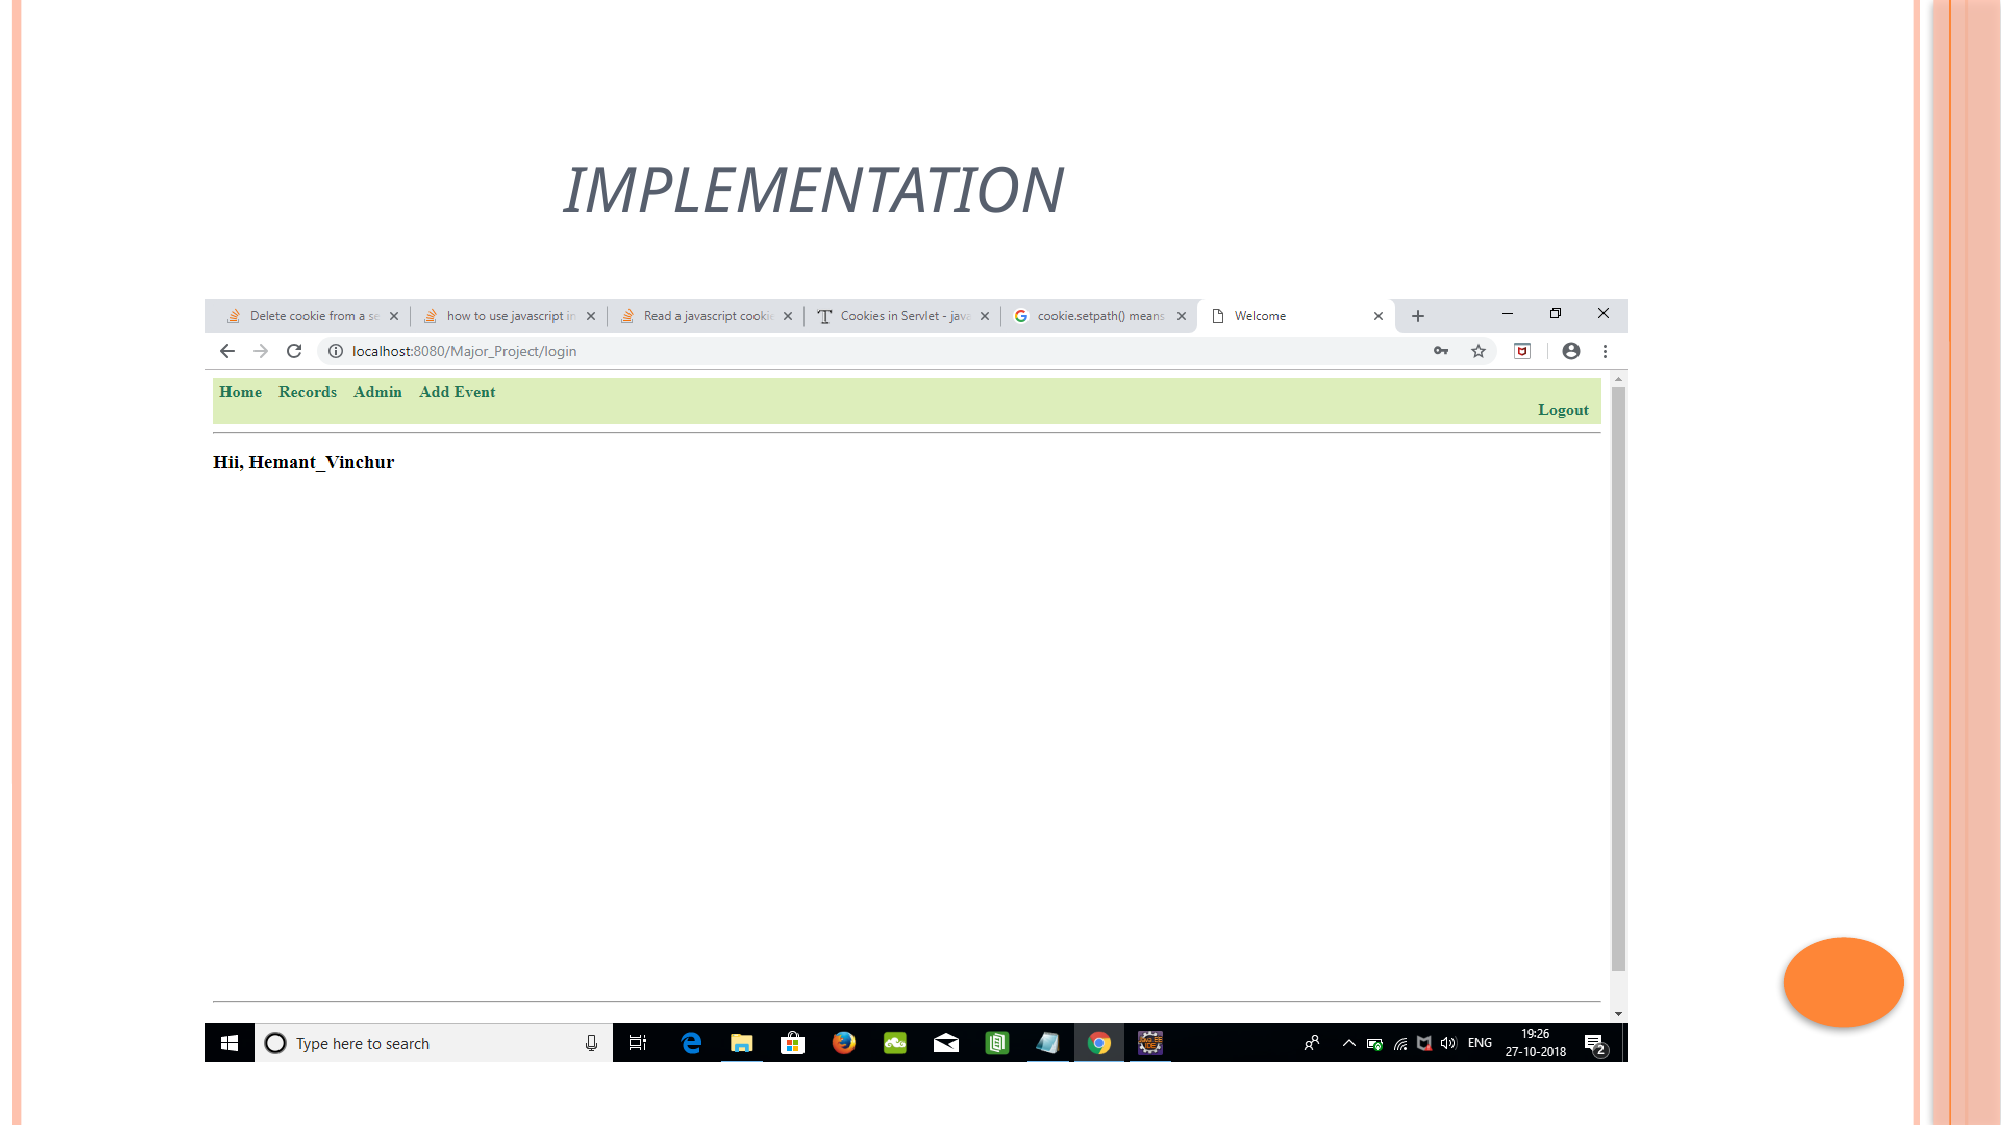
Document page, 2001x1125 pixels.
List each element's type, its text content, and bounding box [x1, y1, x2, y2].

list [205, 299, 1629, 1063]
title IMPLEMENTATION [99, 45, 1734, 233]
